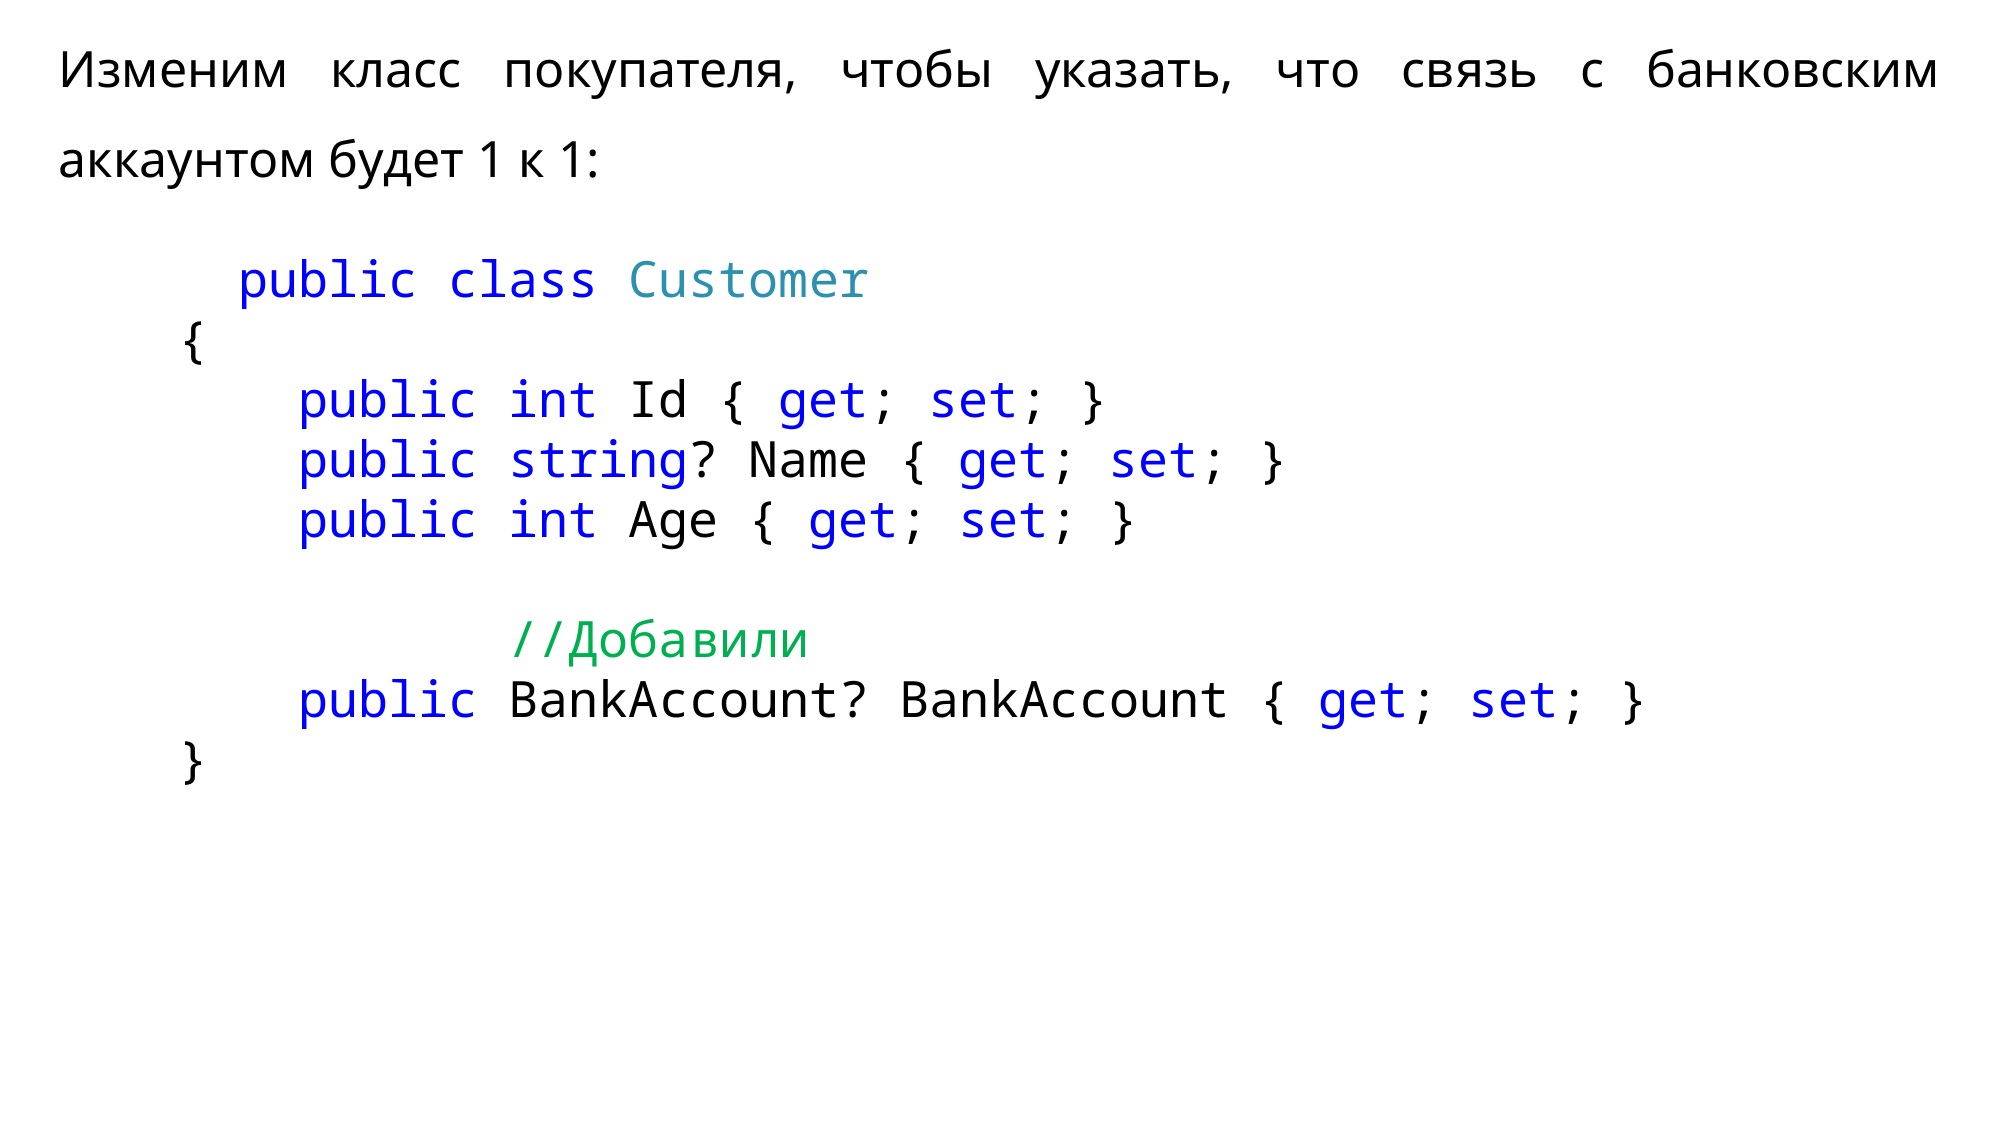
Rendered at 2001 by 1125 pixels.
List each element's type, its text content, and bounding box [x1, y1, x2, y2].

text_box Изменим класс покупателя, чтобы указать, что связь с банковским аккаунтом будет 1 к 1: public class Customer { public int Id { get; set; } public string? Name { get; set; } public int Age { get; set; } //Добавили public BankAccount? BankAccount { get; set; } } [0, 0, 2000, 795]
